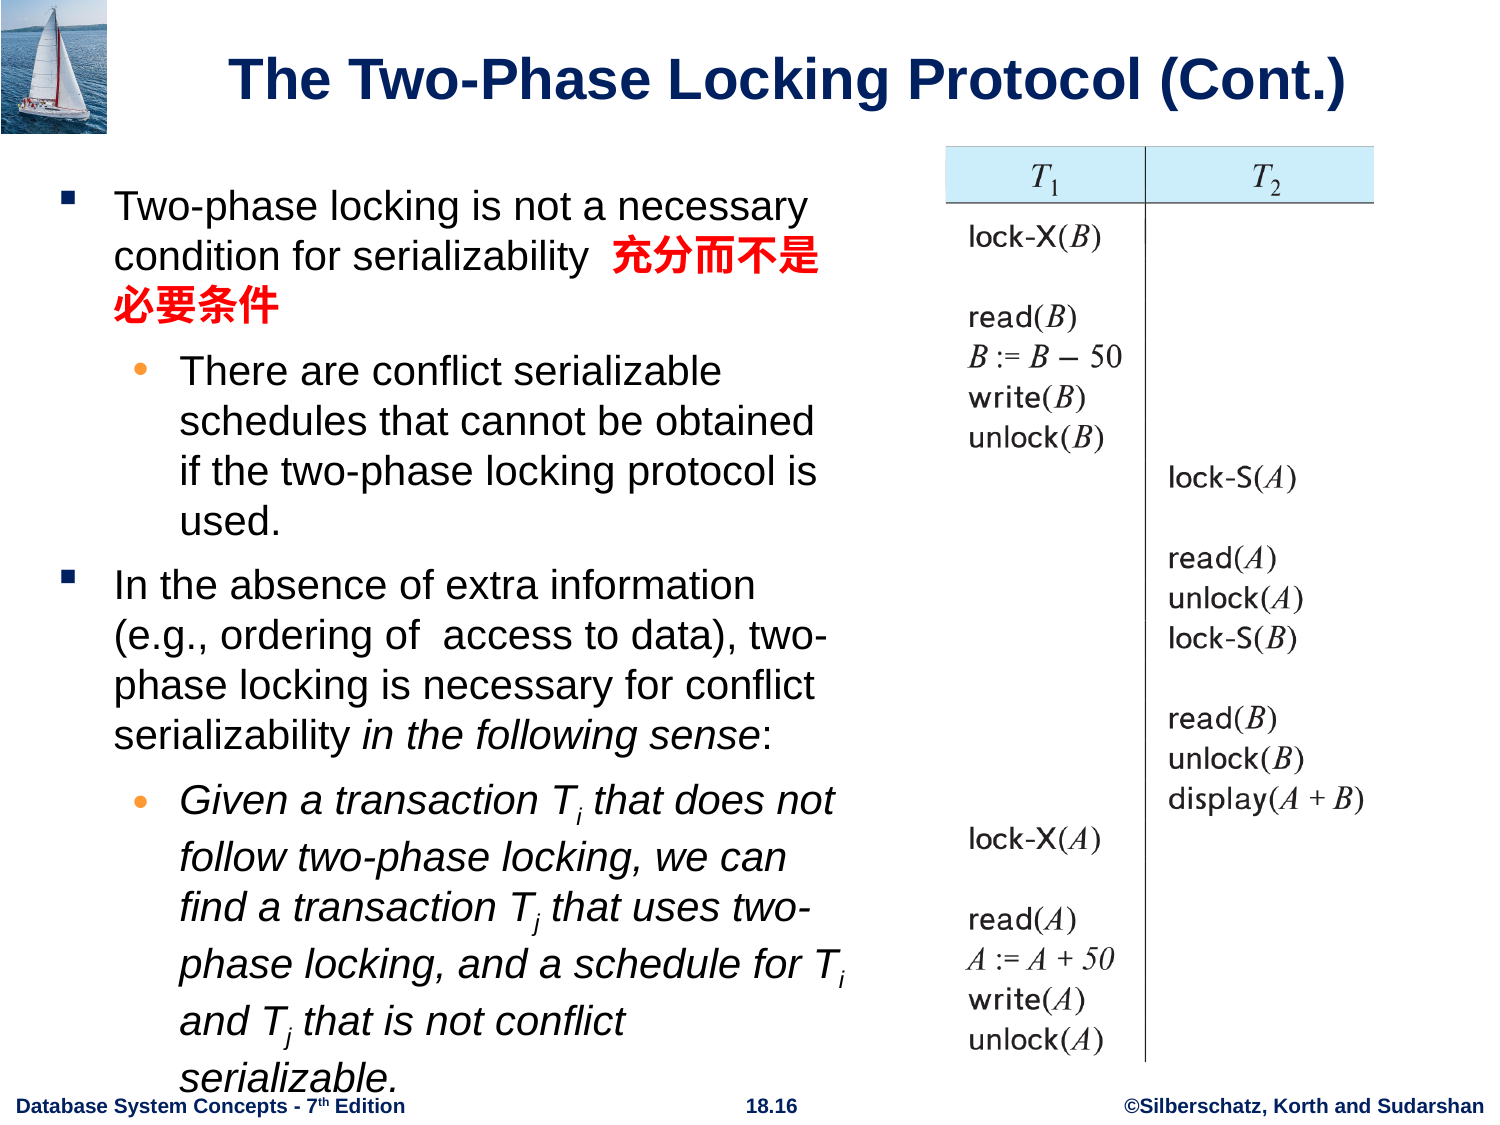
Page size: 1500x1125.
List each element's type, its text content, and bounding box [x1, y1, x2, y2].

picture [914, 98, 1375, 1087]
list Two-phase locking is not a necessary condition for serializability 充分而不是必要条件 There are conflict serializable schedules that cannot be obtained if the two-phase locking protocol is used. In the absence of extra information (e.g., ordering of access to data), two-phase locking is necessary for conflict serializability in the following sense: Given a transaction Ti that does not follow two-phase locking, we can find a transaction Tj that uses two-phase locking, and a schedule for Ti and Tj that is not conflict serializable. [42, 171, 861, 1014]
title The Two-Phase Locking Protocol (Cont.) [125, 18, 1452, 120]
picture [1, 0, 107, 134]
